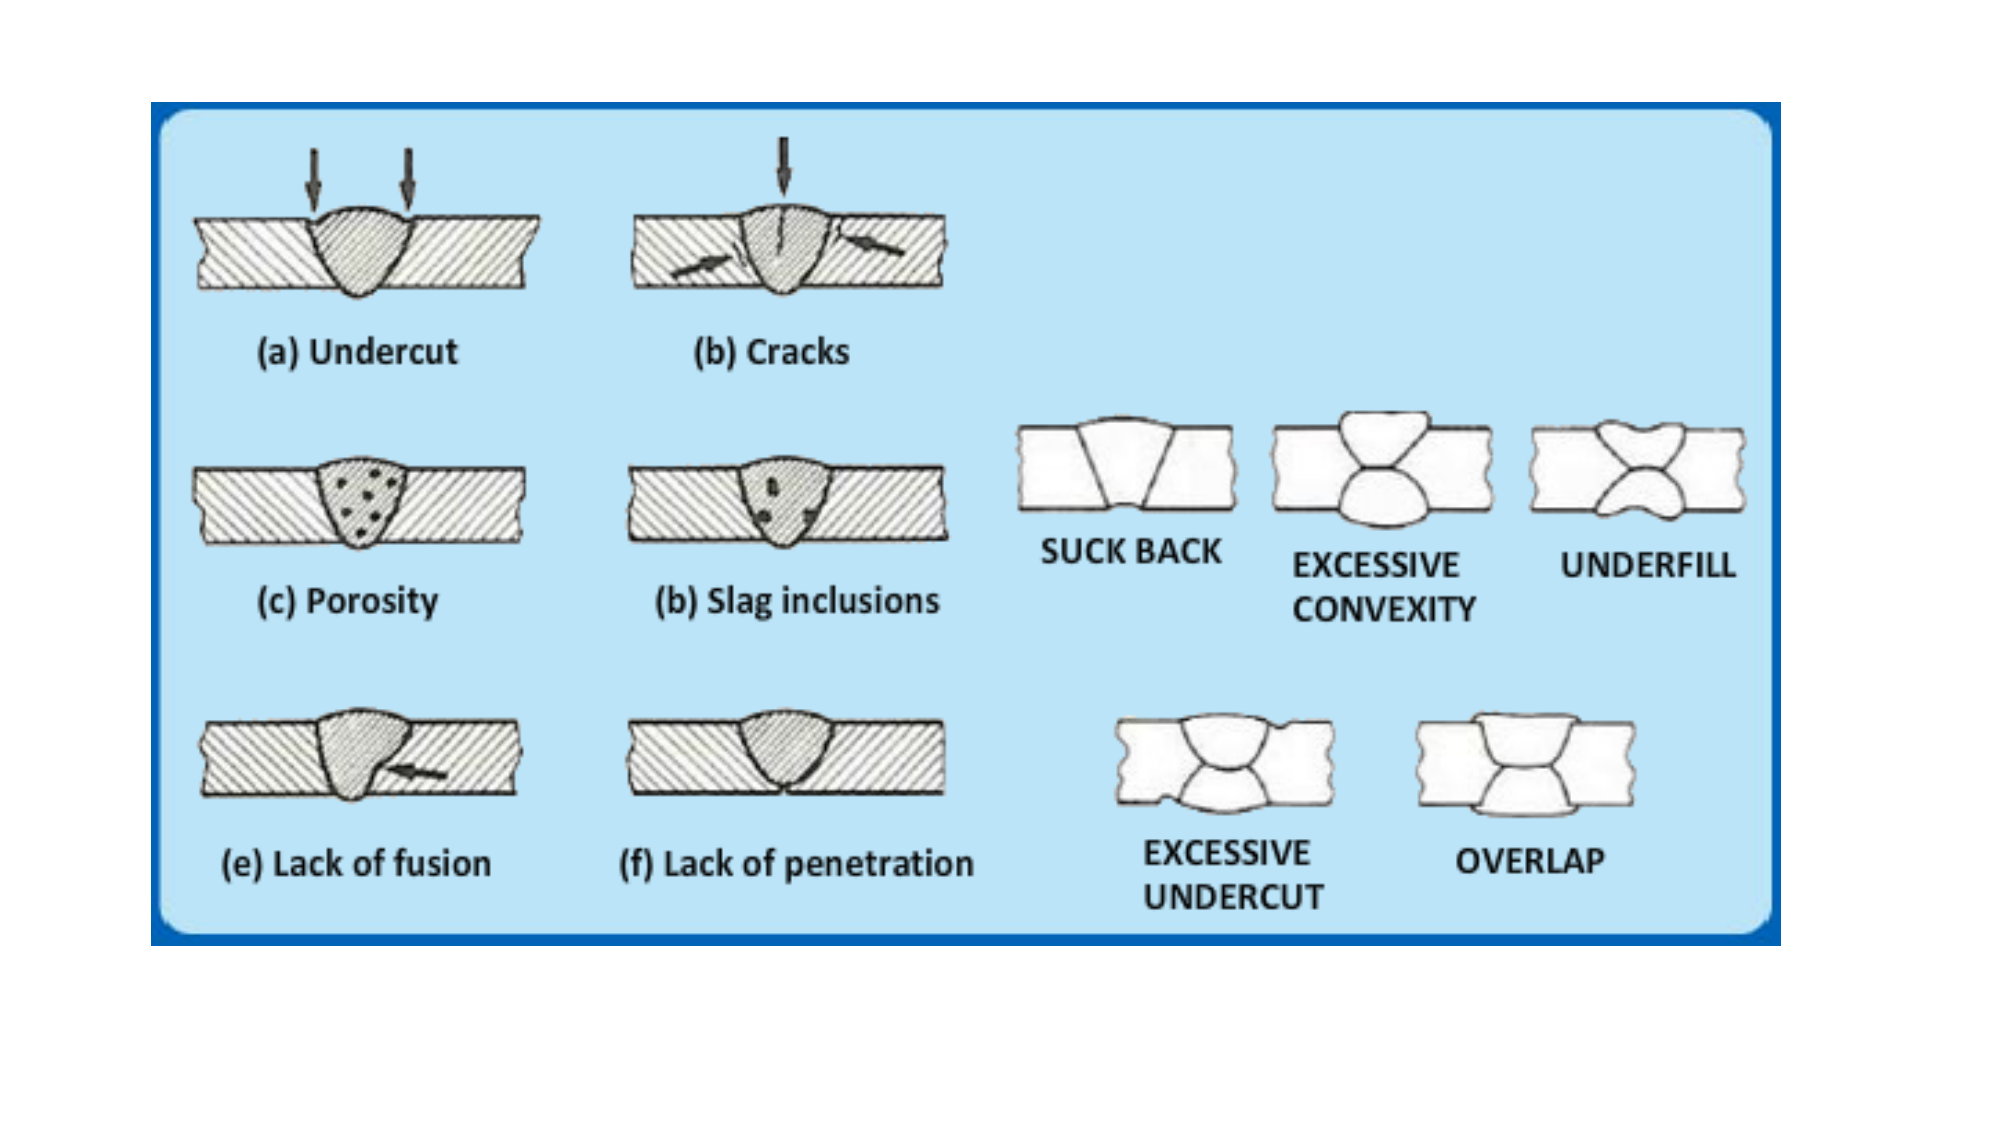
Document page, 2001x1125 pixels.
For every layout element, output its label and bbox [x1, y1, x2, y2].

picture [151, 102, 1781, 946]
